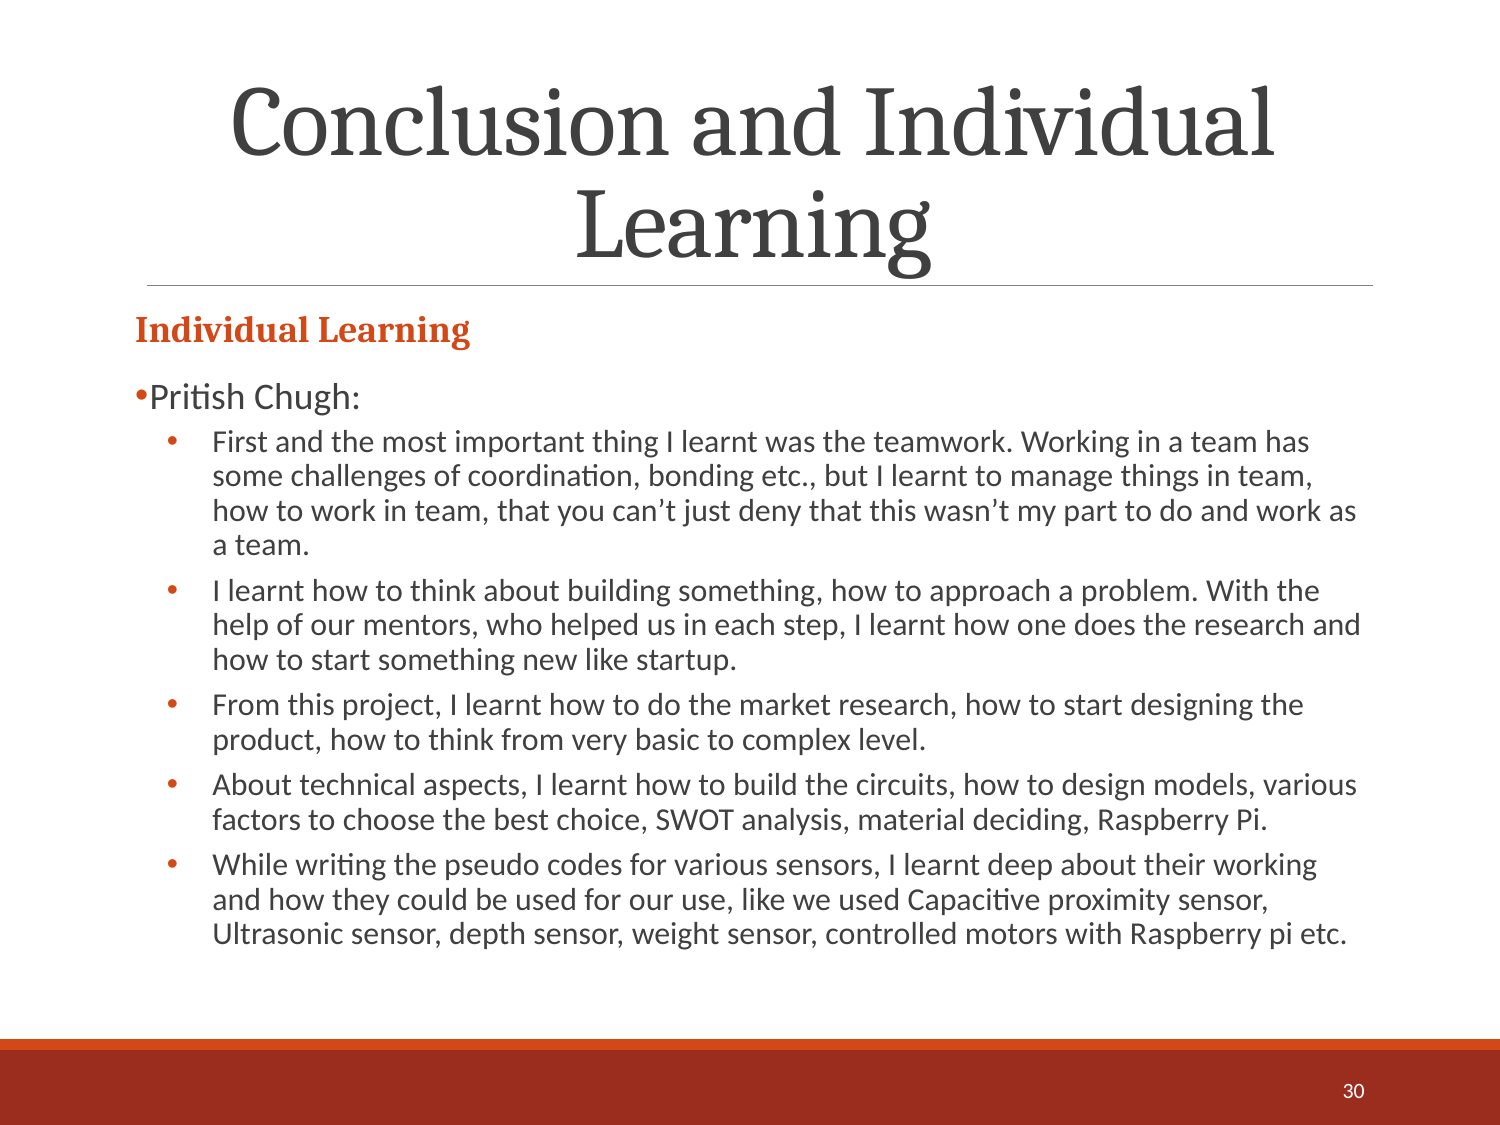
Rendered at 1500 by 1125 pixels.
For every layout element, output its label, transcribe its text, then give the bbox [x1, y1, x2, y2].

list Individual Learning Pritish Chugh: First and the most important thing I learnt was the teamwork. Working in a team has some challenges of coordination, bonding etc., but I learnt to manage things in team, how to work in team, that you can’t just deny that this wasn’t my part to do and work as a team. I learnt how to think about building something, how to approach a problem. With the help of our mentors, who helped us in each step, I learnt how one does the research and how to start something new like startup. From this project, I learnt how to do the market research, how to start designing the product, how to think from very basic to complex level. About technical aspects, I learnt how to build the circuits, how to design models, various factors to choose the best choice, SWOT analysis, material deciding, Raspberry Pi. While writing the pseudo codes for various sensors, I learnt deep about their working and how they could be used for our use, like we used Capacitive proximity sensor, Ultrasonic sensor, depth sensor, weight sensor, controlled motors with Raspberry pi etc. [135, 302, 1373, 963]
slide_number 30 [1218, 1059, 1380, 1120]
title Conclusion and Individual Learning [135, 47, 1373, 285]
